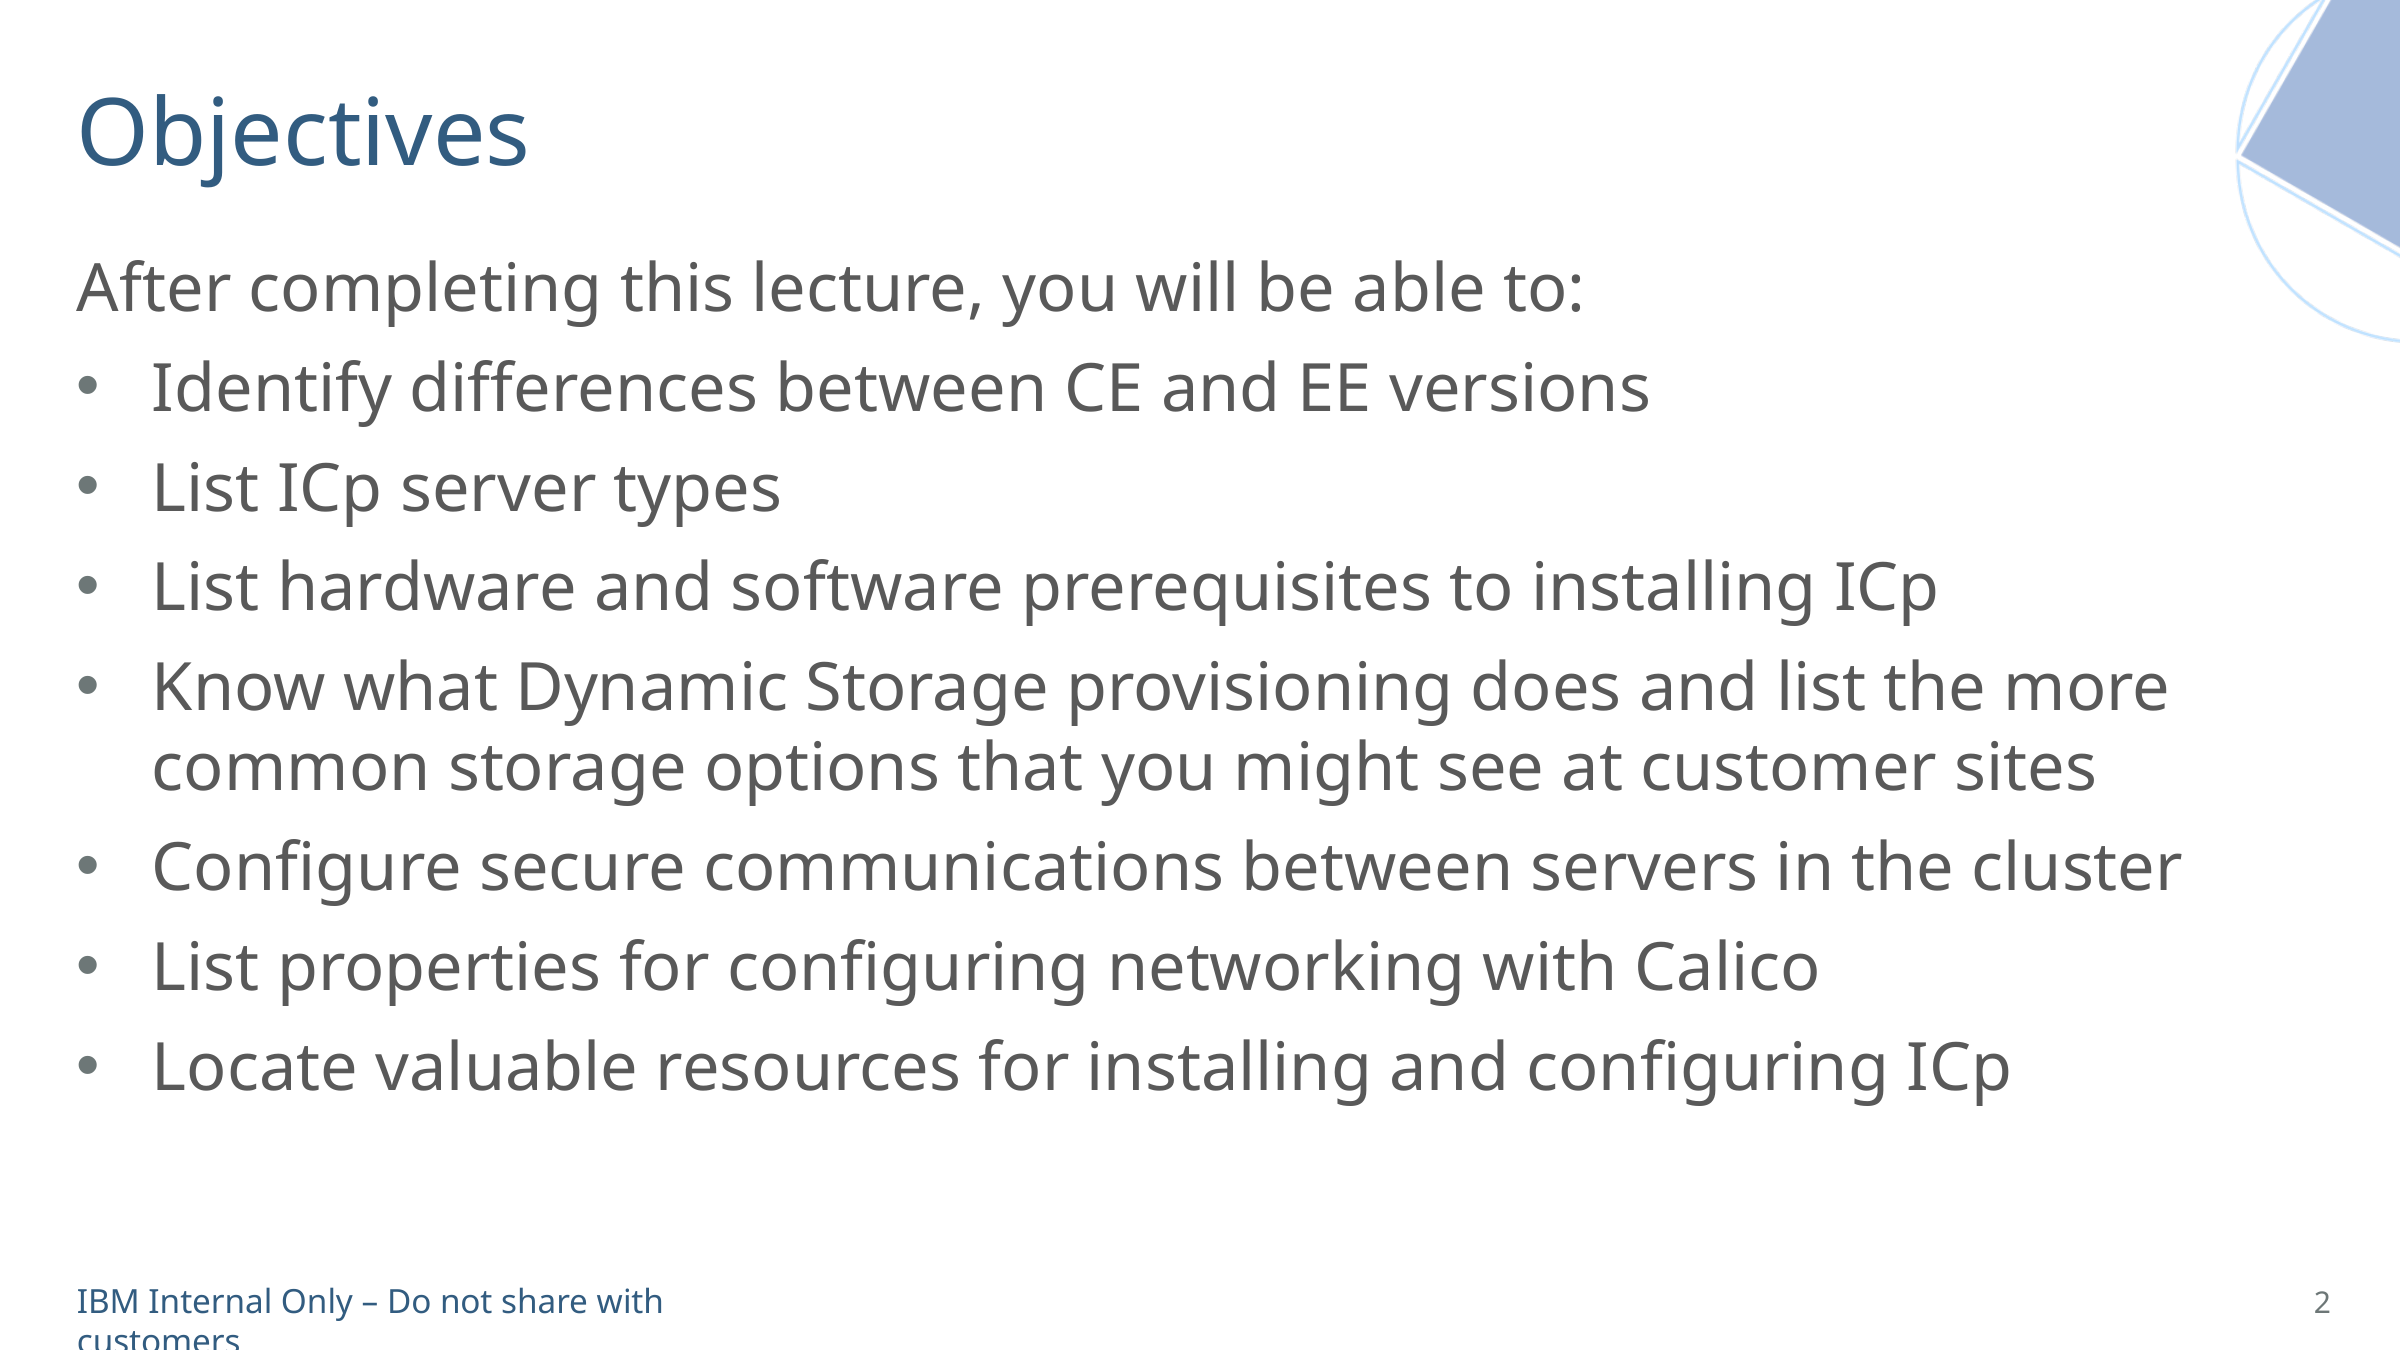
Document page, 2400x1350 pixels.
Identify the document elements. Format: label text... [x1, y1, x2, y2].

slide_number 2 [2240, 1268, 2346, 1340]
title Objectives [76, 11, 2220, 185]
list After completing this lecture, you will be able to: Identify differences between CE and EE versions List ICp server types List hardware and software prerequisites to installing ICp Know what Dynamic Storage provisioning does and list the more common storage options that you might see at customer sites Configure secure communications between servers in the cluster List properties for configuring networking with Calico Locate valuable resources for installing and configuring ICp Identify essential concepts Docker – containers versus images Installation broad strokes Potential installation issues Cloud Foundry [76, 236, 2220, 1237]
